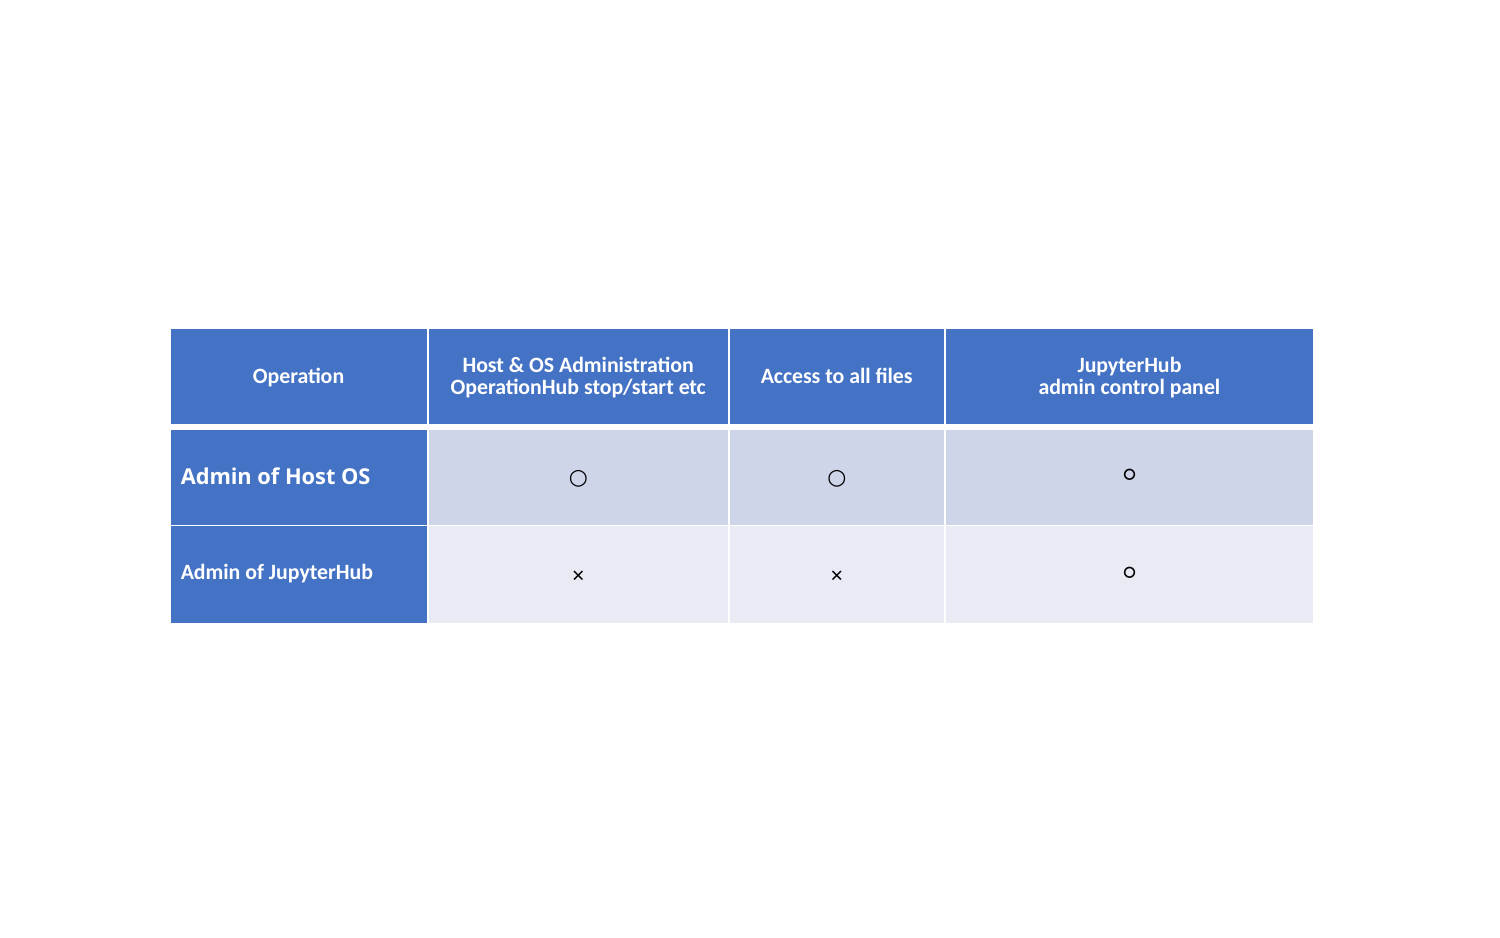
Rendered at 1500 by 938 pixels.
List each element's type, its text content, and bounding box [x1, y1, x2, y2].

table_cell × [730, 526, 944, 623]
table_header Host & OS Administration OperationHub stop/start etc [429, 329, 728, 424]
table_header Operation [171, 329, 427, 424]
table_cell ○ [730, 430, 944, 525]
table_cell Admin of Host OS [171, 430, 427, 525]
table_header Access to all files [730, 329, 944, 424]
table_cell Admin of JupyterHub [171, 526, 427, 623]
table_header JupyterHub admin control panel [946, 329, 1313, 424]
table_cell ○ [946, 526, 1313, 623]
table_cell ○ [946, 430, 1313, 525]
table_cell ○ [429, 430, 728, 525]
table_cell × [429, 526, 728, 623]
